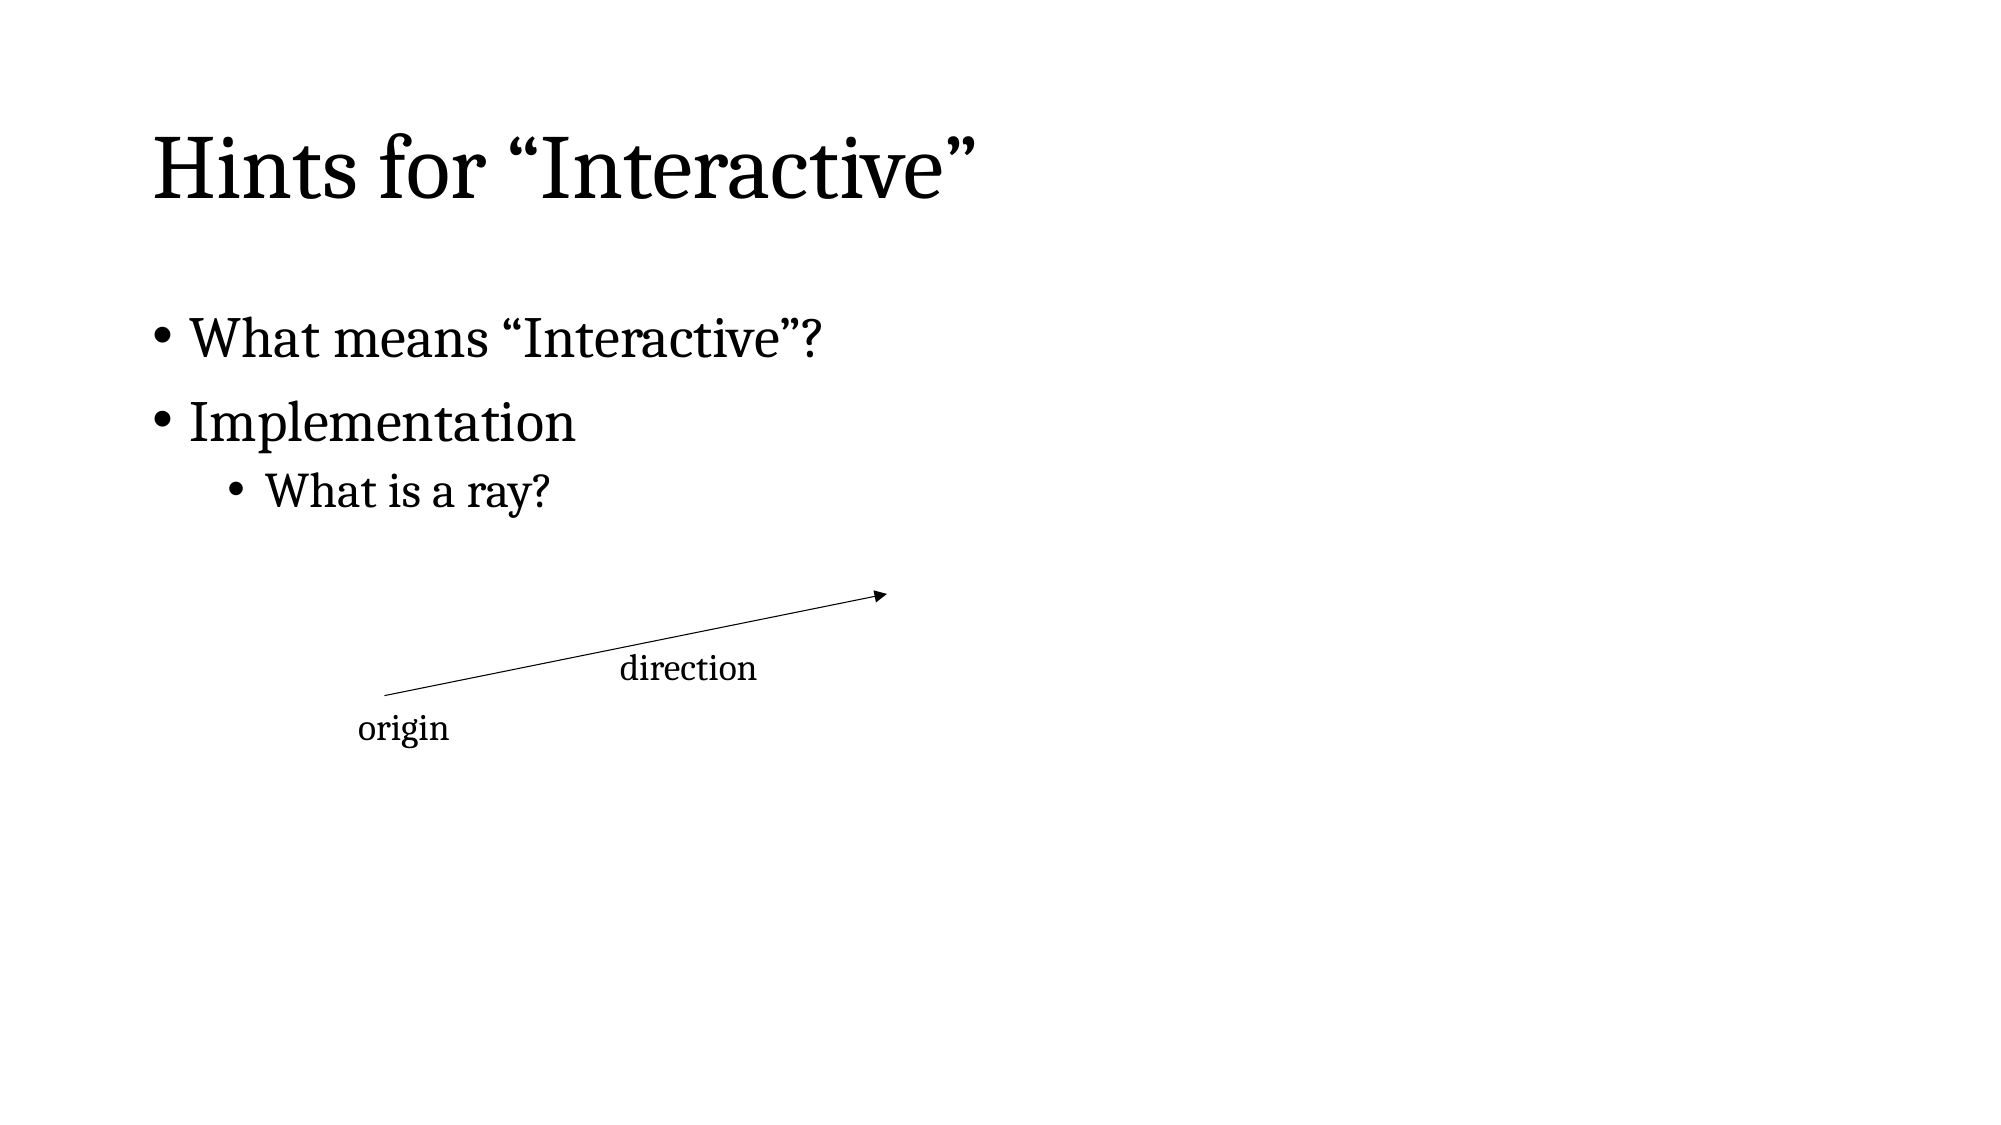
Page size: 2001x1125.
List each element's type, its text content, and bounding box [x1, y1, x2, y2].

text_box origin [343, 695, 466, 756]
list What means “Interactive”? Implementation What is a ray? [137, 299, 1863, 1014]
title Hints for “Interactive” [137, 59, 1863, 278]
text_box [384, 593, 887, 696]
